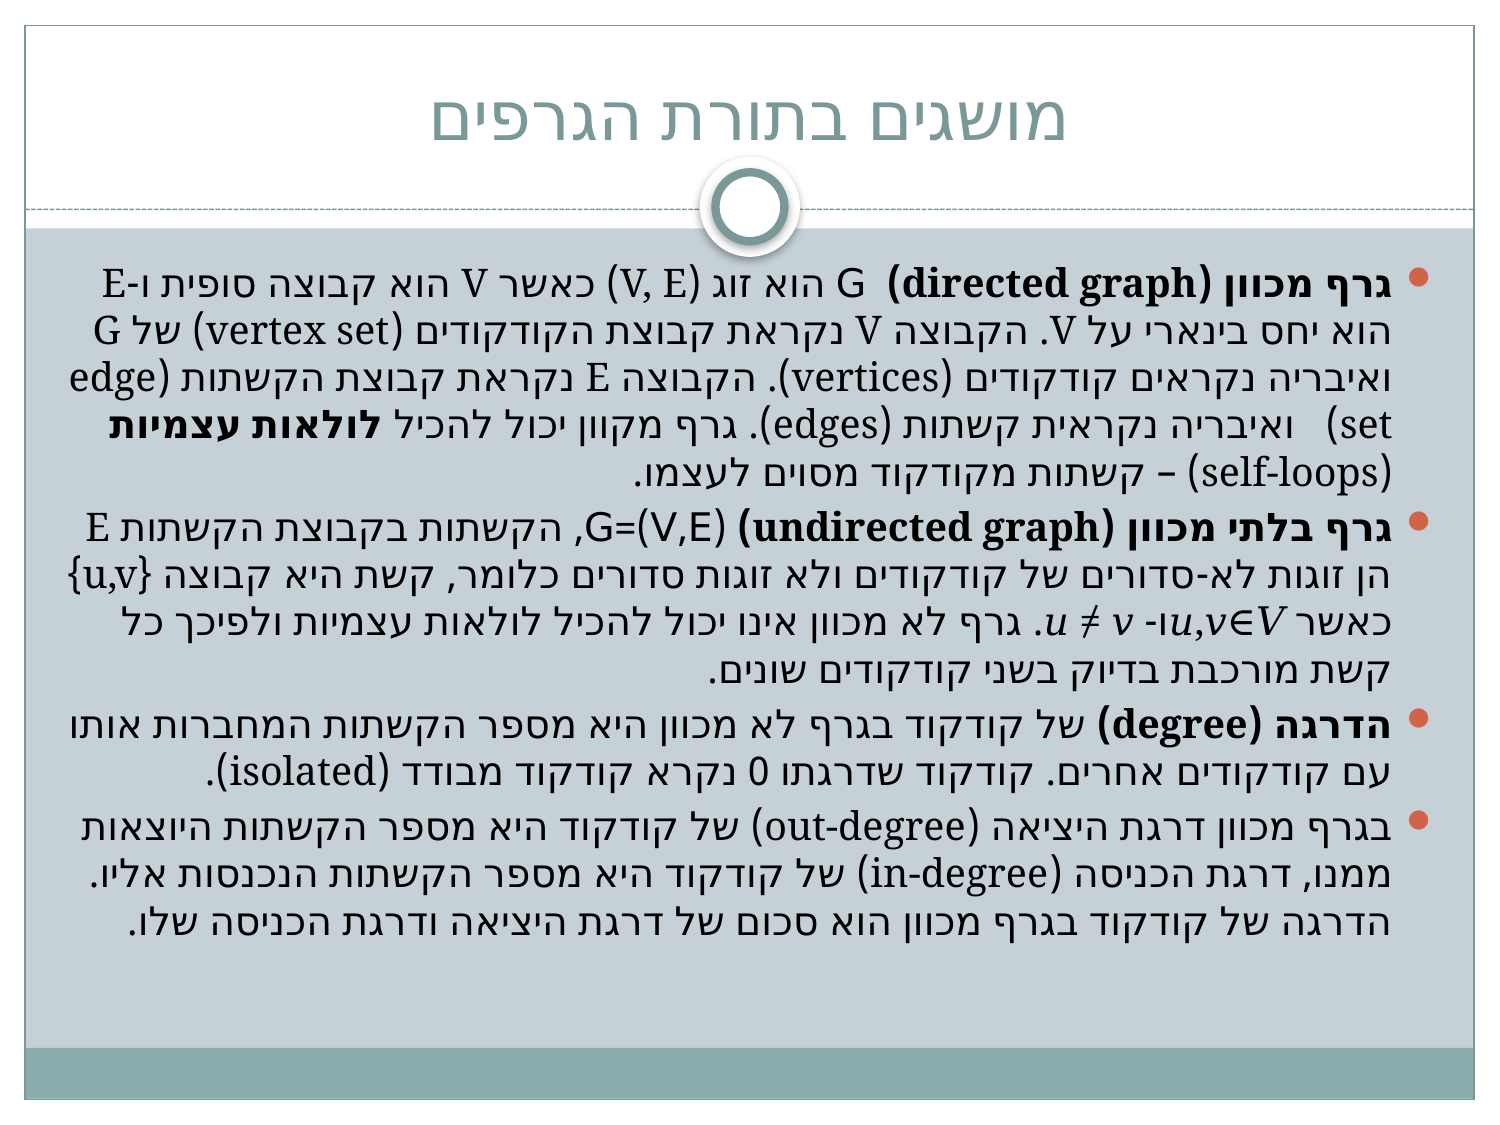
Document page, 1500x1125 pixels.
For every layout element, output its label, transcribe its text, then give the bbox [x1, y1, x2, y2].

title מושגים בתורת הגרפים [49, 37, 1450, 162]
list גרף מכוון (directed graph) G הוא זוג (V, E) כאשר V הוא קבוצה סופית ו-E הוא יחס בינארי על V. הקבוצה V נקראת קבוצת הקודקודים (vertex set) של G ואיבריה נקראים קודקודים (vertices). הקבוצה E נקראת קבוצת הקשתות (edge set) ואיבריה נקראית קשתות (edges). גרף מקוון יכול להכיל לולאות עצמיות (self-loops) – קשתות מקודקוד מסוים לעצמו. גרף בלתי מכוון (undirected graph) G=(V,E), הקשתות בקבוצת הקשתות E הן זוגות לא-סדורים של קודקודים ולא זוגות סדורים כלומר, קשת היא קבוצה {u,v} כאשר 𝑢,𝑣∈𝑉ו- 𝑢 ≠ 𝑣. גרף לא מכוון אינו יכול להכיל לולאות עצמיות ולפיכך כל קשת מורכבת בדיוק בשני קודקודים שונים. הדרגה (degree) של קודקוד בגרף לא מכוון היא מספר הקשתות המחברות אותו עם קודקודים אחרים. קודקוד שדרגתו 0 נקרא קודקוד מבודד (isolated). בגרף מכוון דרגת היציאה (out-degree) של קודקוד היא מספר הקשתות היוצאות ממנו, דרגת הכניסה (in-degree) של קודקוד היא מספר הקשתות הנכנסות אליו. הדרגה של קודקוד בגרף מכוון הוא סכום של דרגת היציאה ודרגת הכניסה שלו. [49, 250, 1445, 1001]
